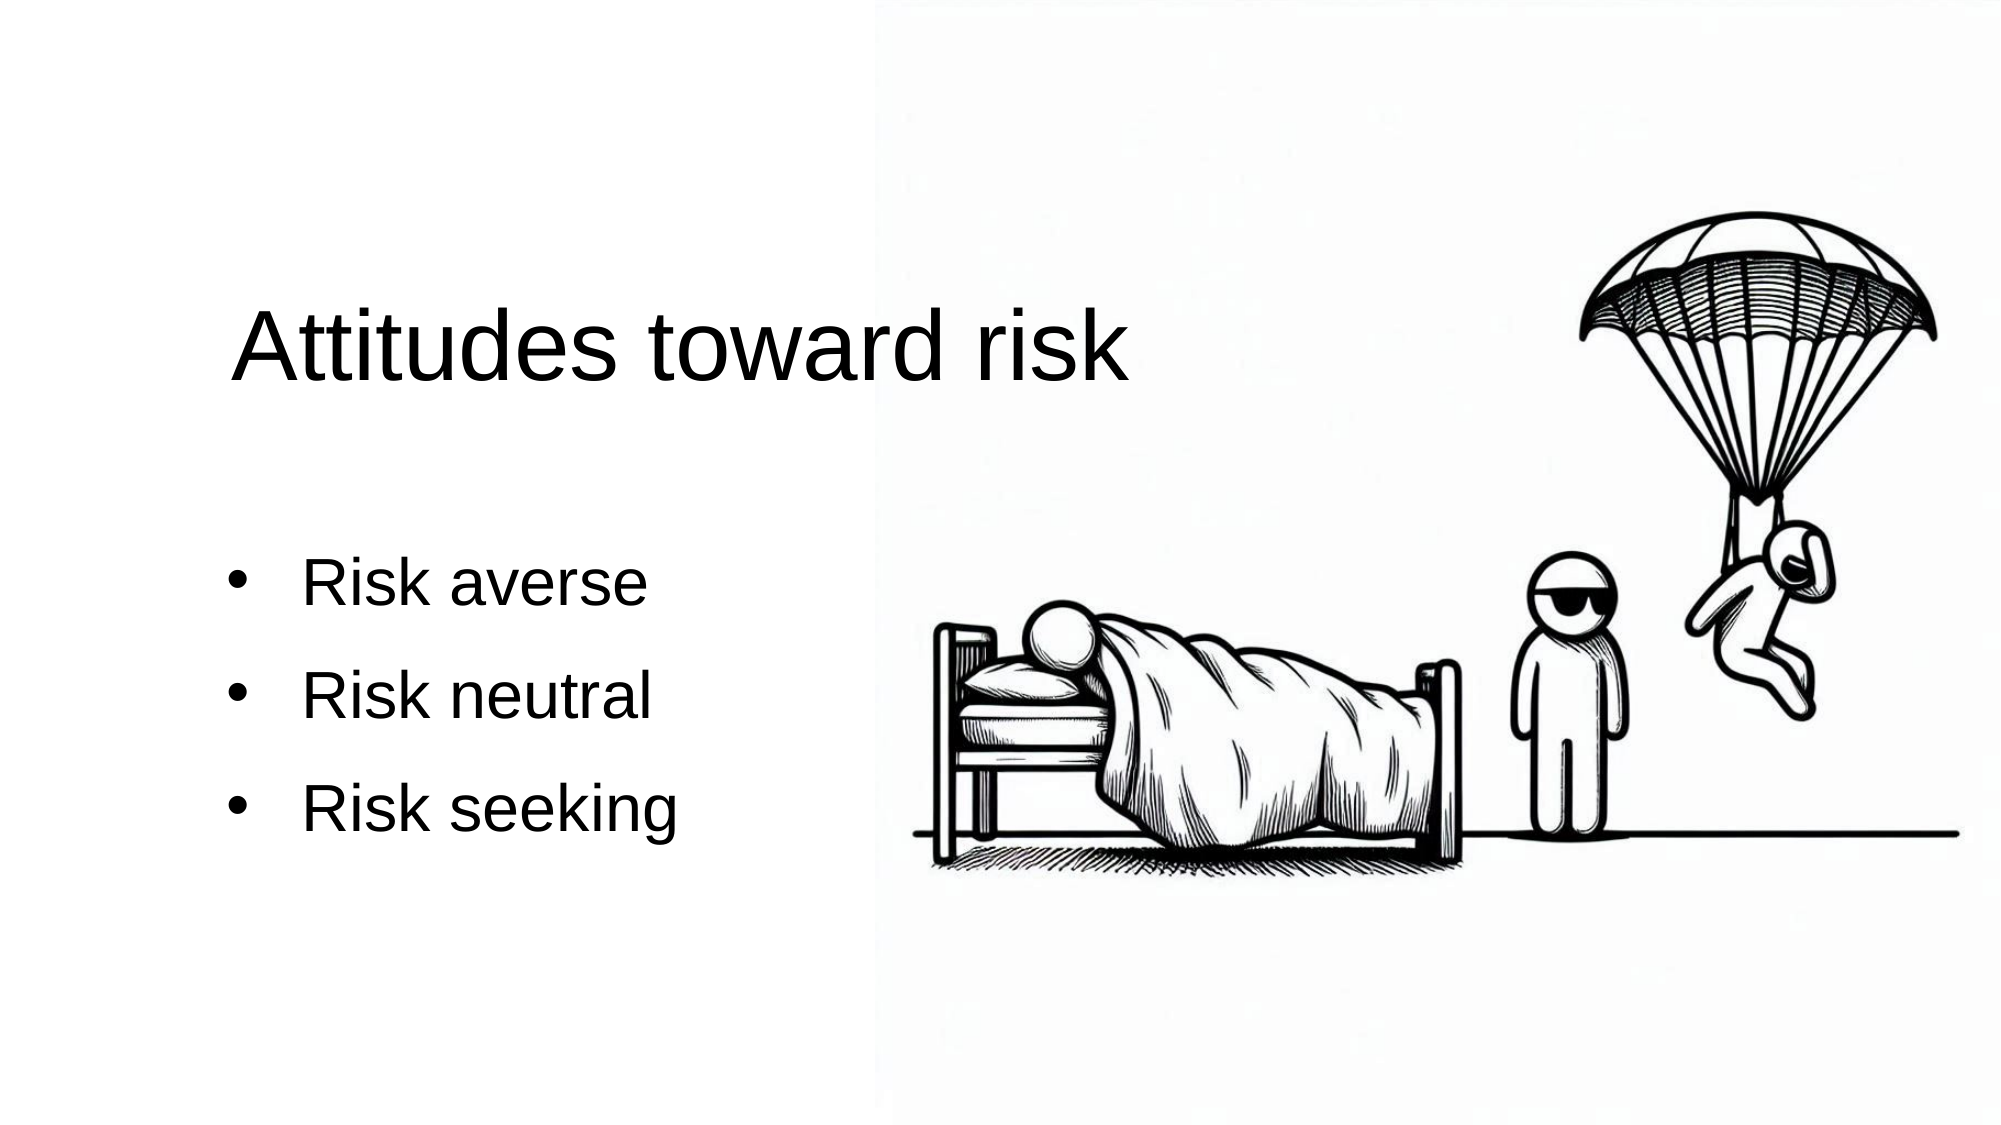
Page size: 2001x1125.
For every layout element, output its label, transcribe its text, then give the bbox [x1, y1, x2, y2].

list Risk averse Risk neutral Risk seeking [211, 523, 874, 716]
picture [874, 0, 2000, 1125]
text_box Attitudes toward risk [216, 272, 874, 408]
